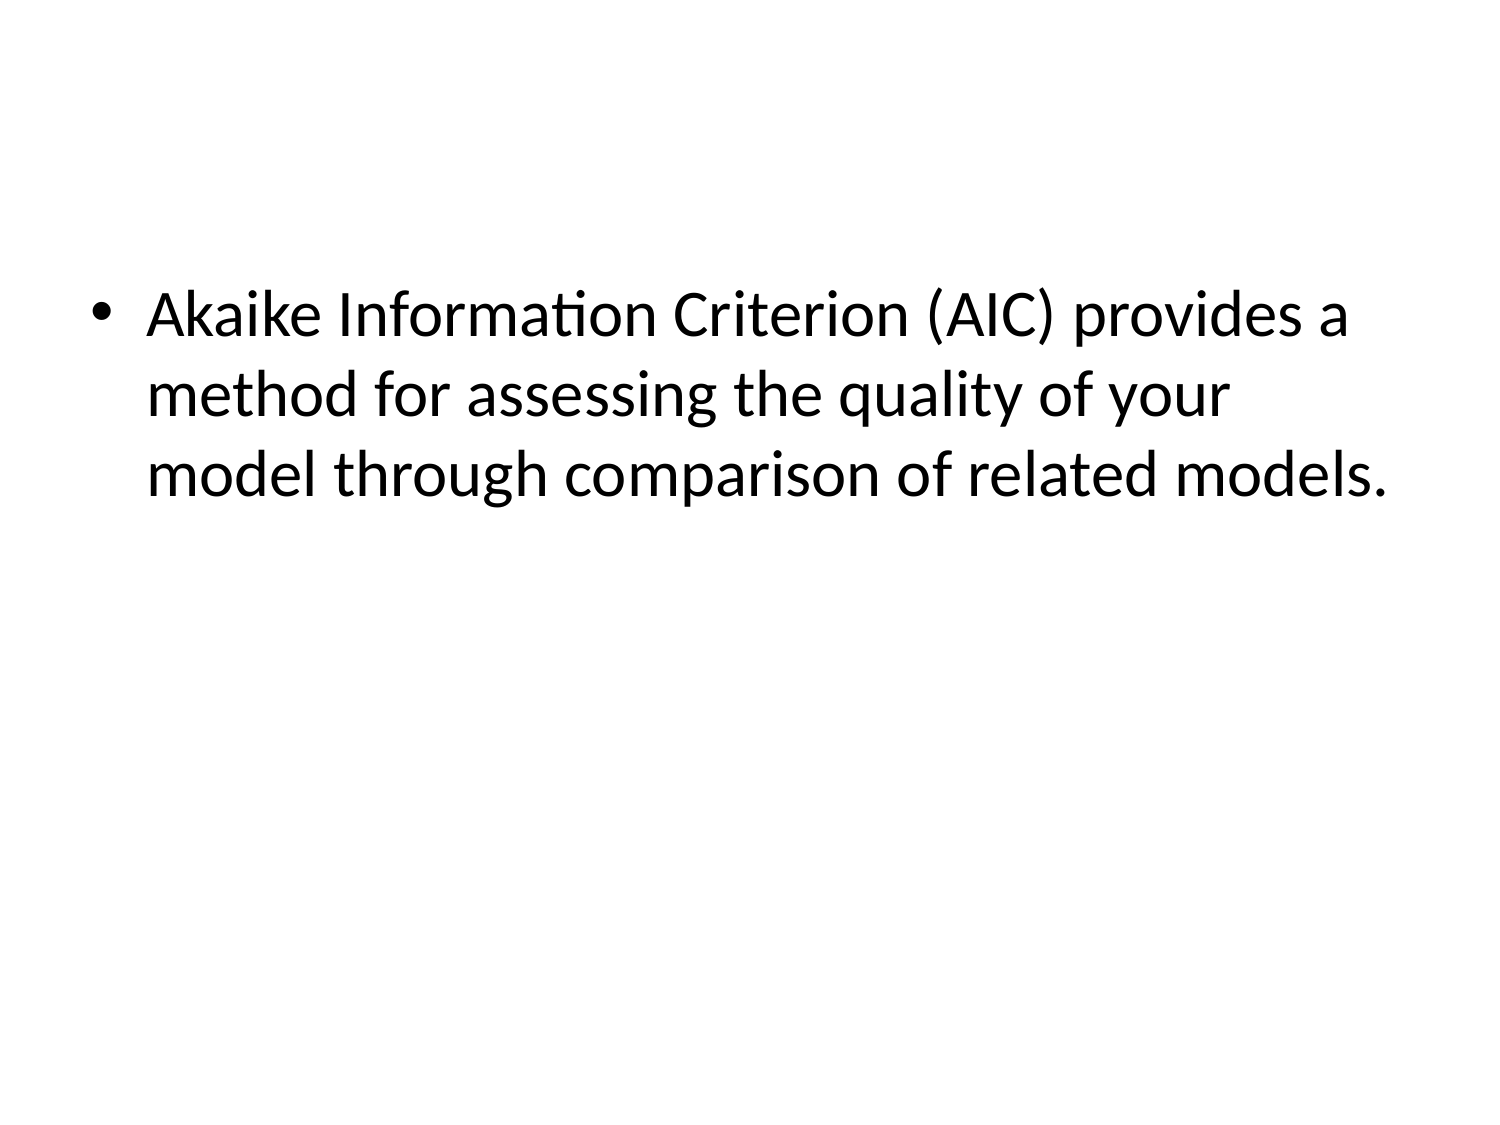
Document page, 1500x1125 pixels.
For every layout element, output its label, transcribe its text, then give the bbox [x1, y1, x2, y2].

list Akaike Information Criterion (AIC) provides a method for assessing the quality of your model through comparison of related models. [75, 262, 1425, 1005]
